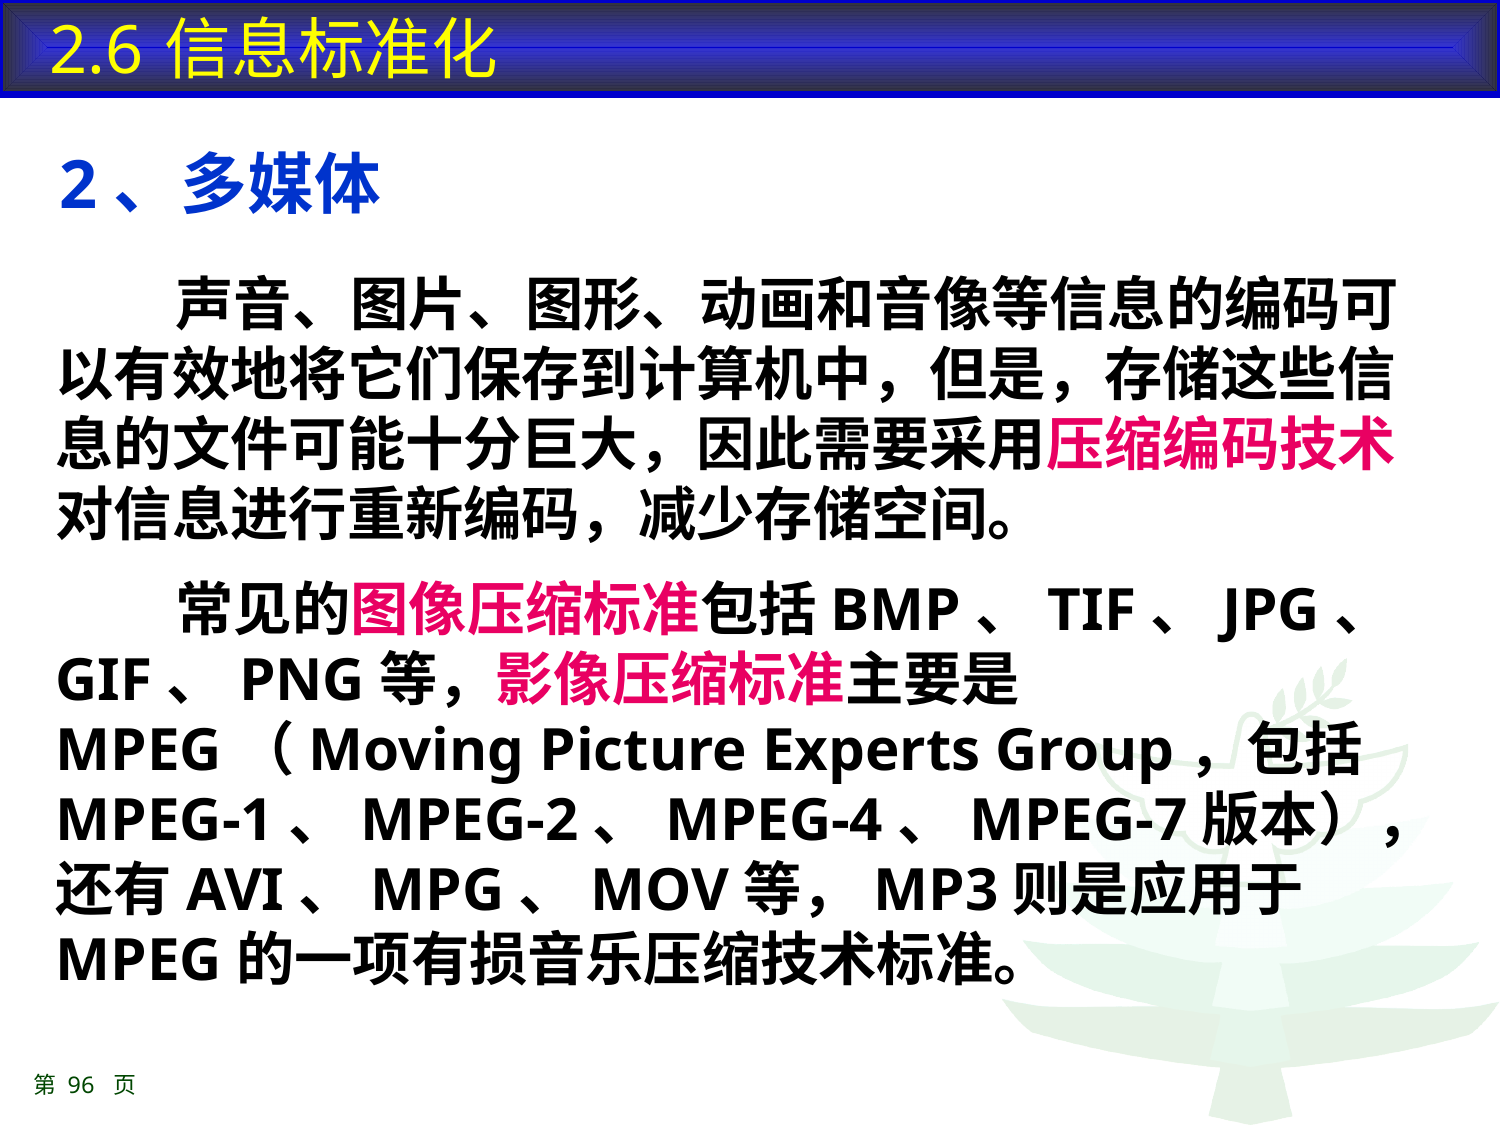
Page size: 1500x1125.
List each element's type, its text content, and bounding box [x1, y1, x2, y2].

text_box 2.6 信息标准化 [0, 0, 1500, 95]
text_box 声音、图片、图形、动画和音像等信息的编码可以有效地将它们保存到计算机中，但是，存储这些信息的文件可能十分巨大，因此需要采用压缩编码技术对信息进行重新编码，减少存储空间。 常见的图像压缩标准包括BMP、TIF、JPG、GIF、PNG等，影像压缩标准主要是MPEG（Moving Picture Experts Group，包括MPEG-1、MPEG-2、MPEG-4、MPEG-7版本），还有AVI、MPG、MOV等，MP3则是应用于MPEG的一项有损音乐压缩技术标准。 [41, 260, 1447, 1095]
text_box 2、多媒体 [41, 134, 987, 230]
